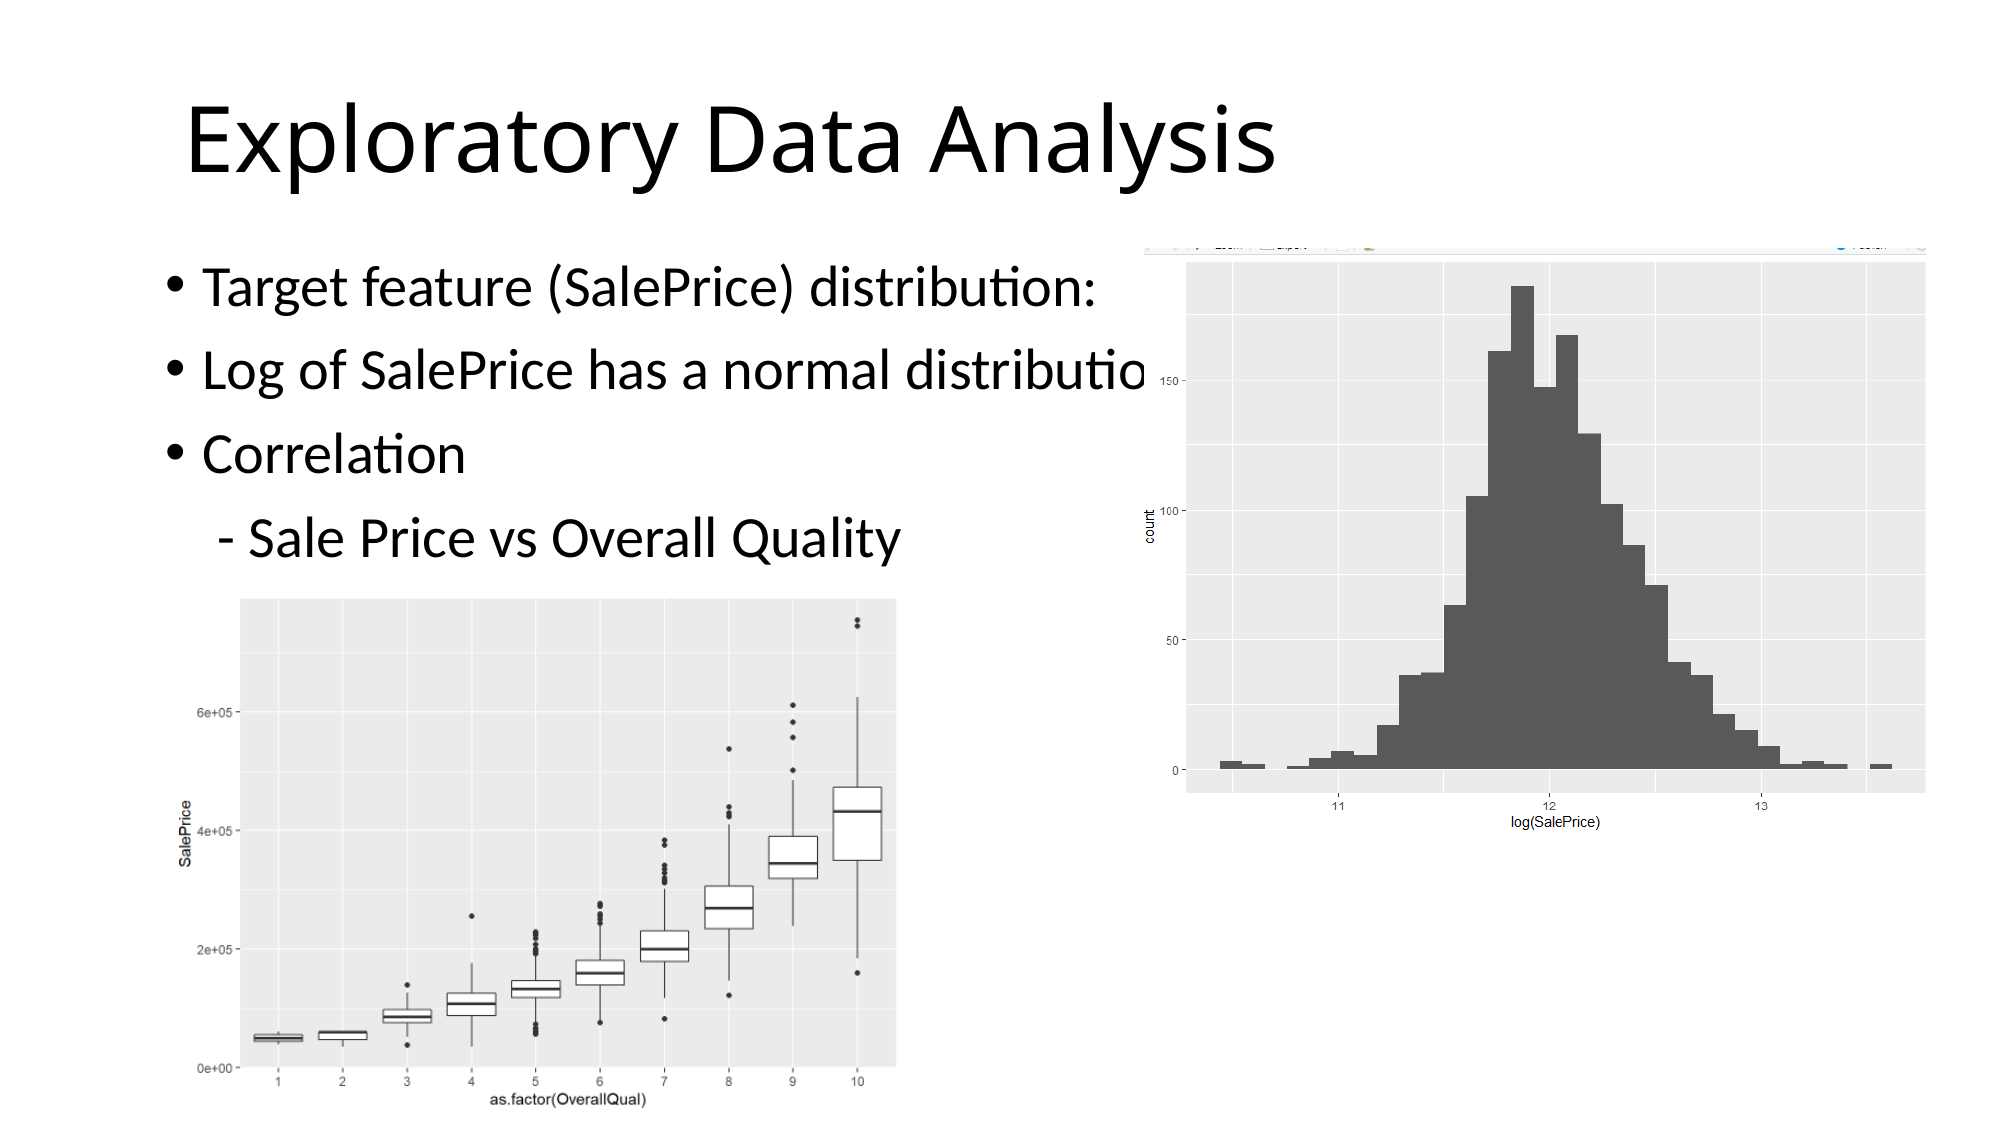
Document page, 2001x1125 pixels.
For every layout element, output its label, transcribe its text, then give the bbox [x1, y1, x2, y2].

list Target feature (SalePrice) distribution: Log of SalePrice has a normal distribution Correlation - Sale Price vs Overall Quality [150, 248, 1854, 1014]
picture [1144, 248, 1926, 832]
title Exploratory Data Analysis [168, 83, 1841, 202]
picture [179, 590, 935, 1109]
